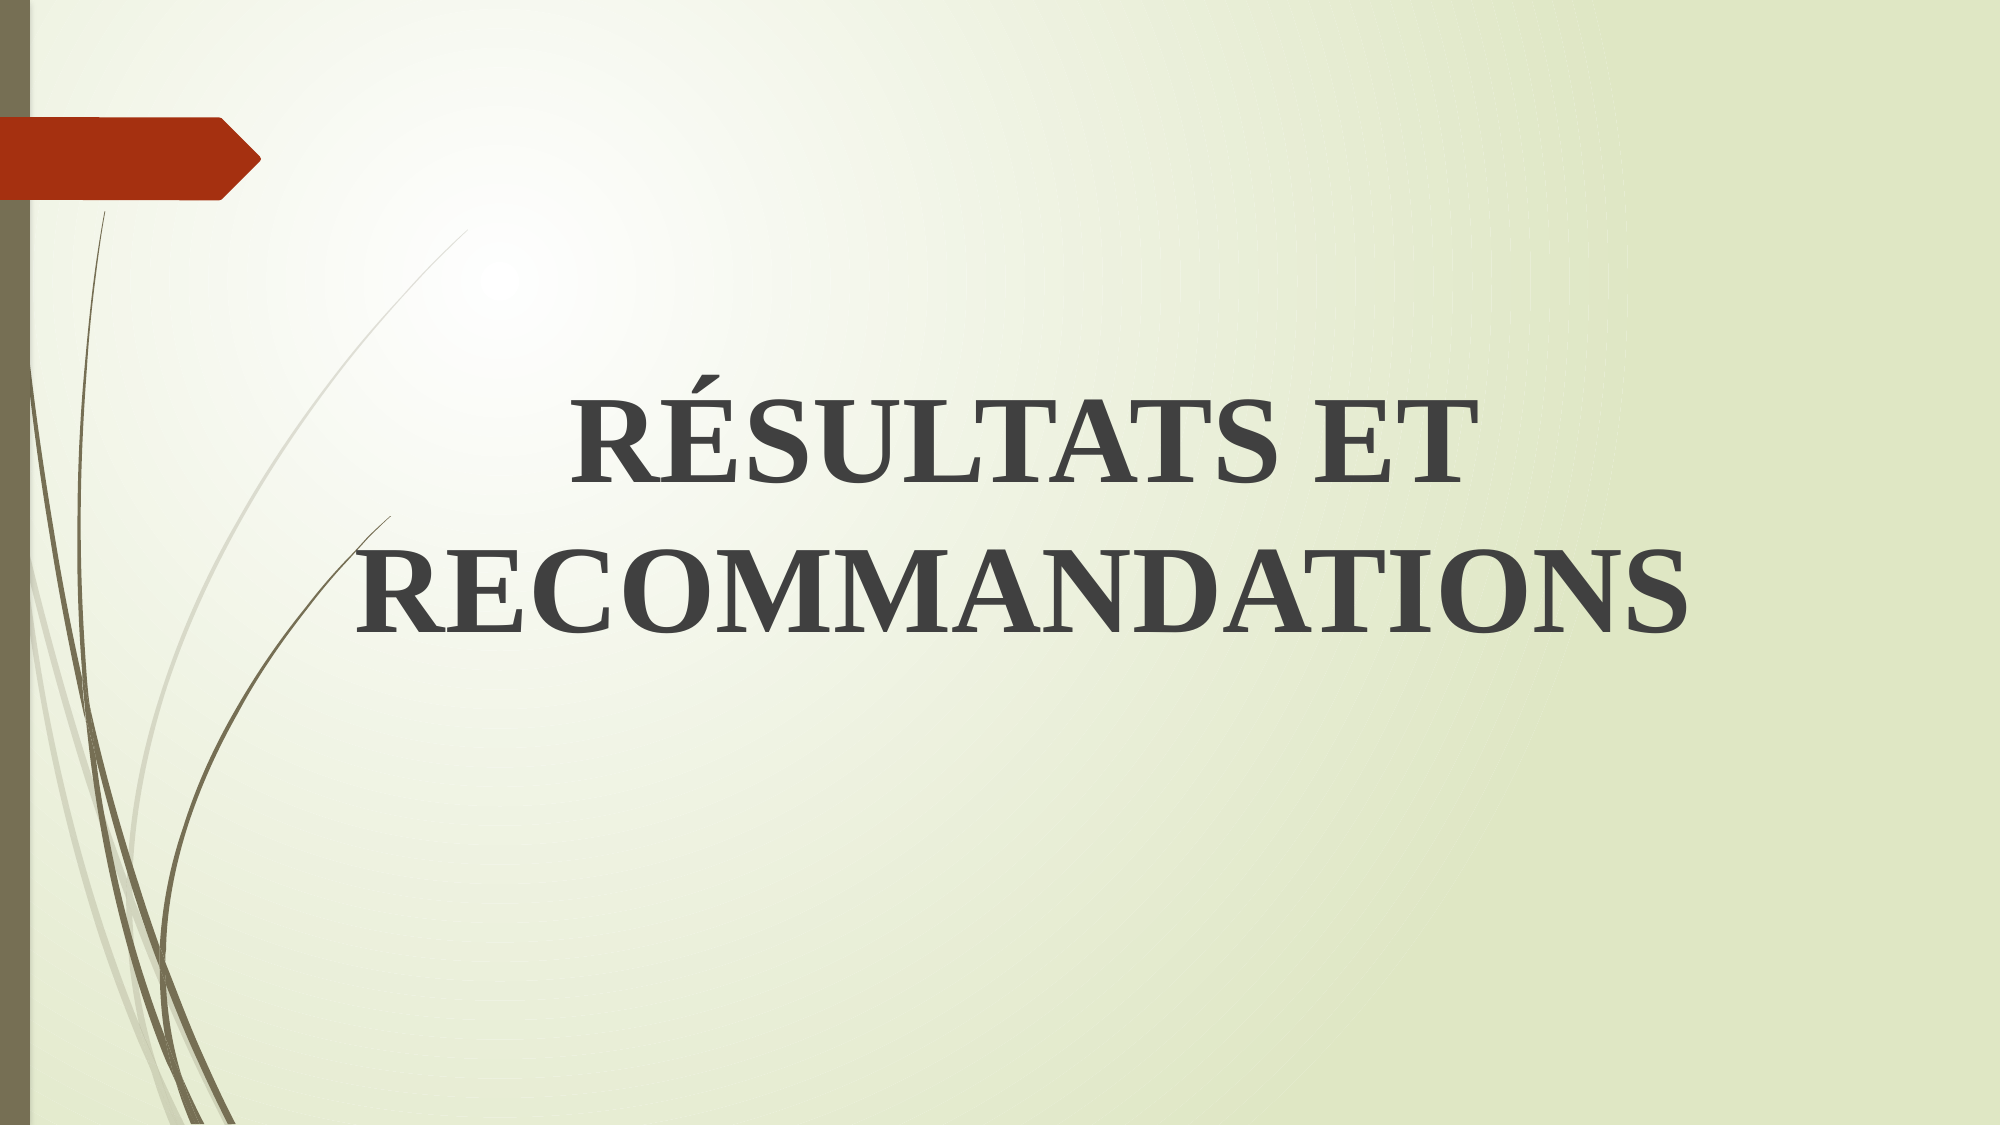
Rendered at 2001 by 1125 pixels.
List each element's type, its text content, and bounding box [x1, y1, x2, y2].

list RÉSULTATS ET RECOMMANDATIONS [300, 350, 1748, 953]
